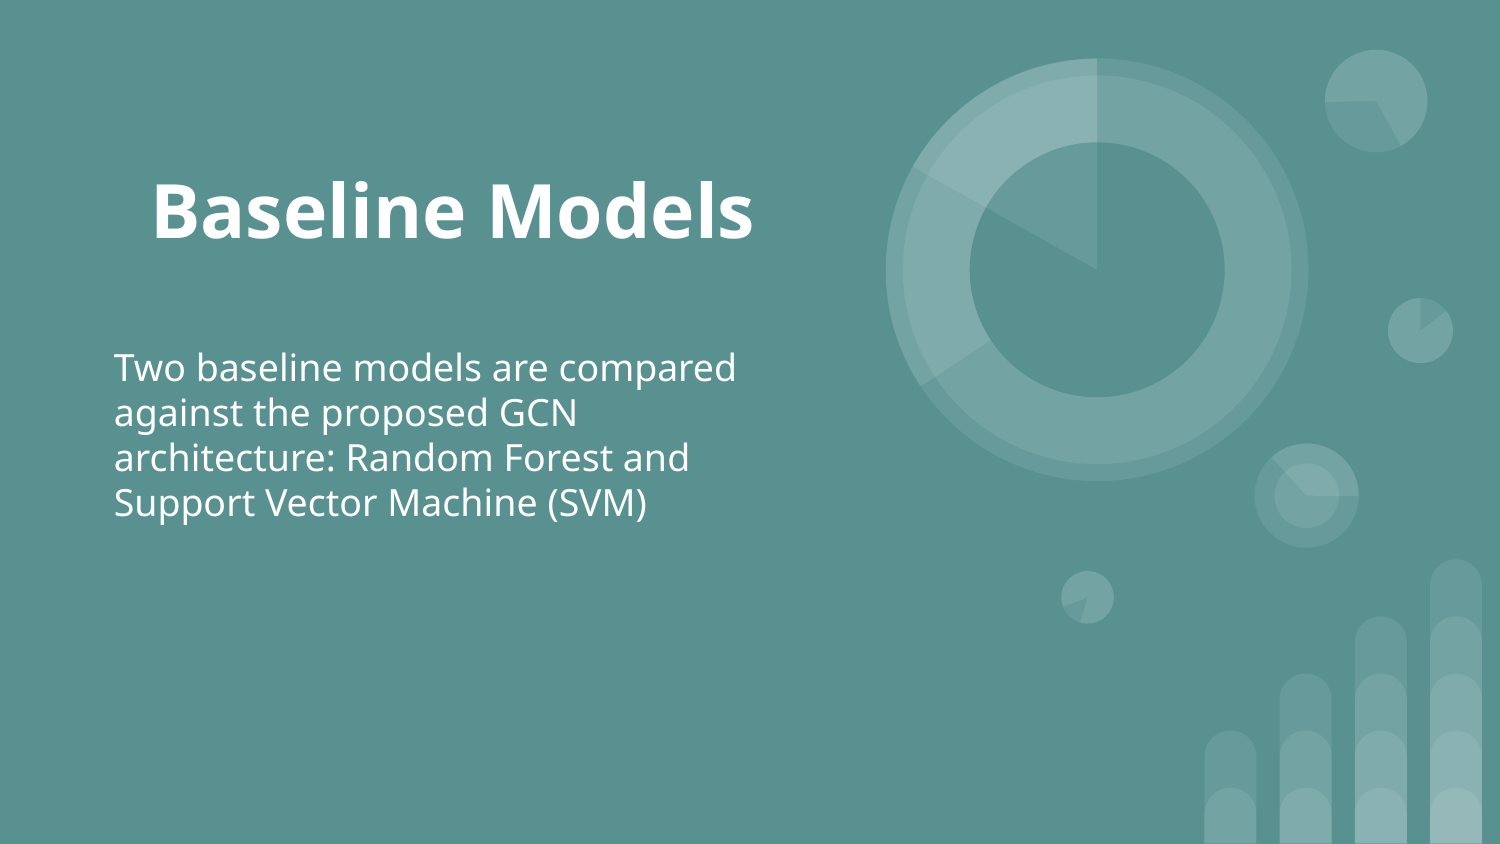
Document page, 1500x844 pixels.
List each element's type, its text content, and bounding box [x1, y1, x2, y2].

subtitle Two baseline models are compared against the proposed GCN architecture: Random Forest and Support Vector Machine (SVM) [98, 328, 797, 443]
title Baseline Models [135, 55, 834, 364]
